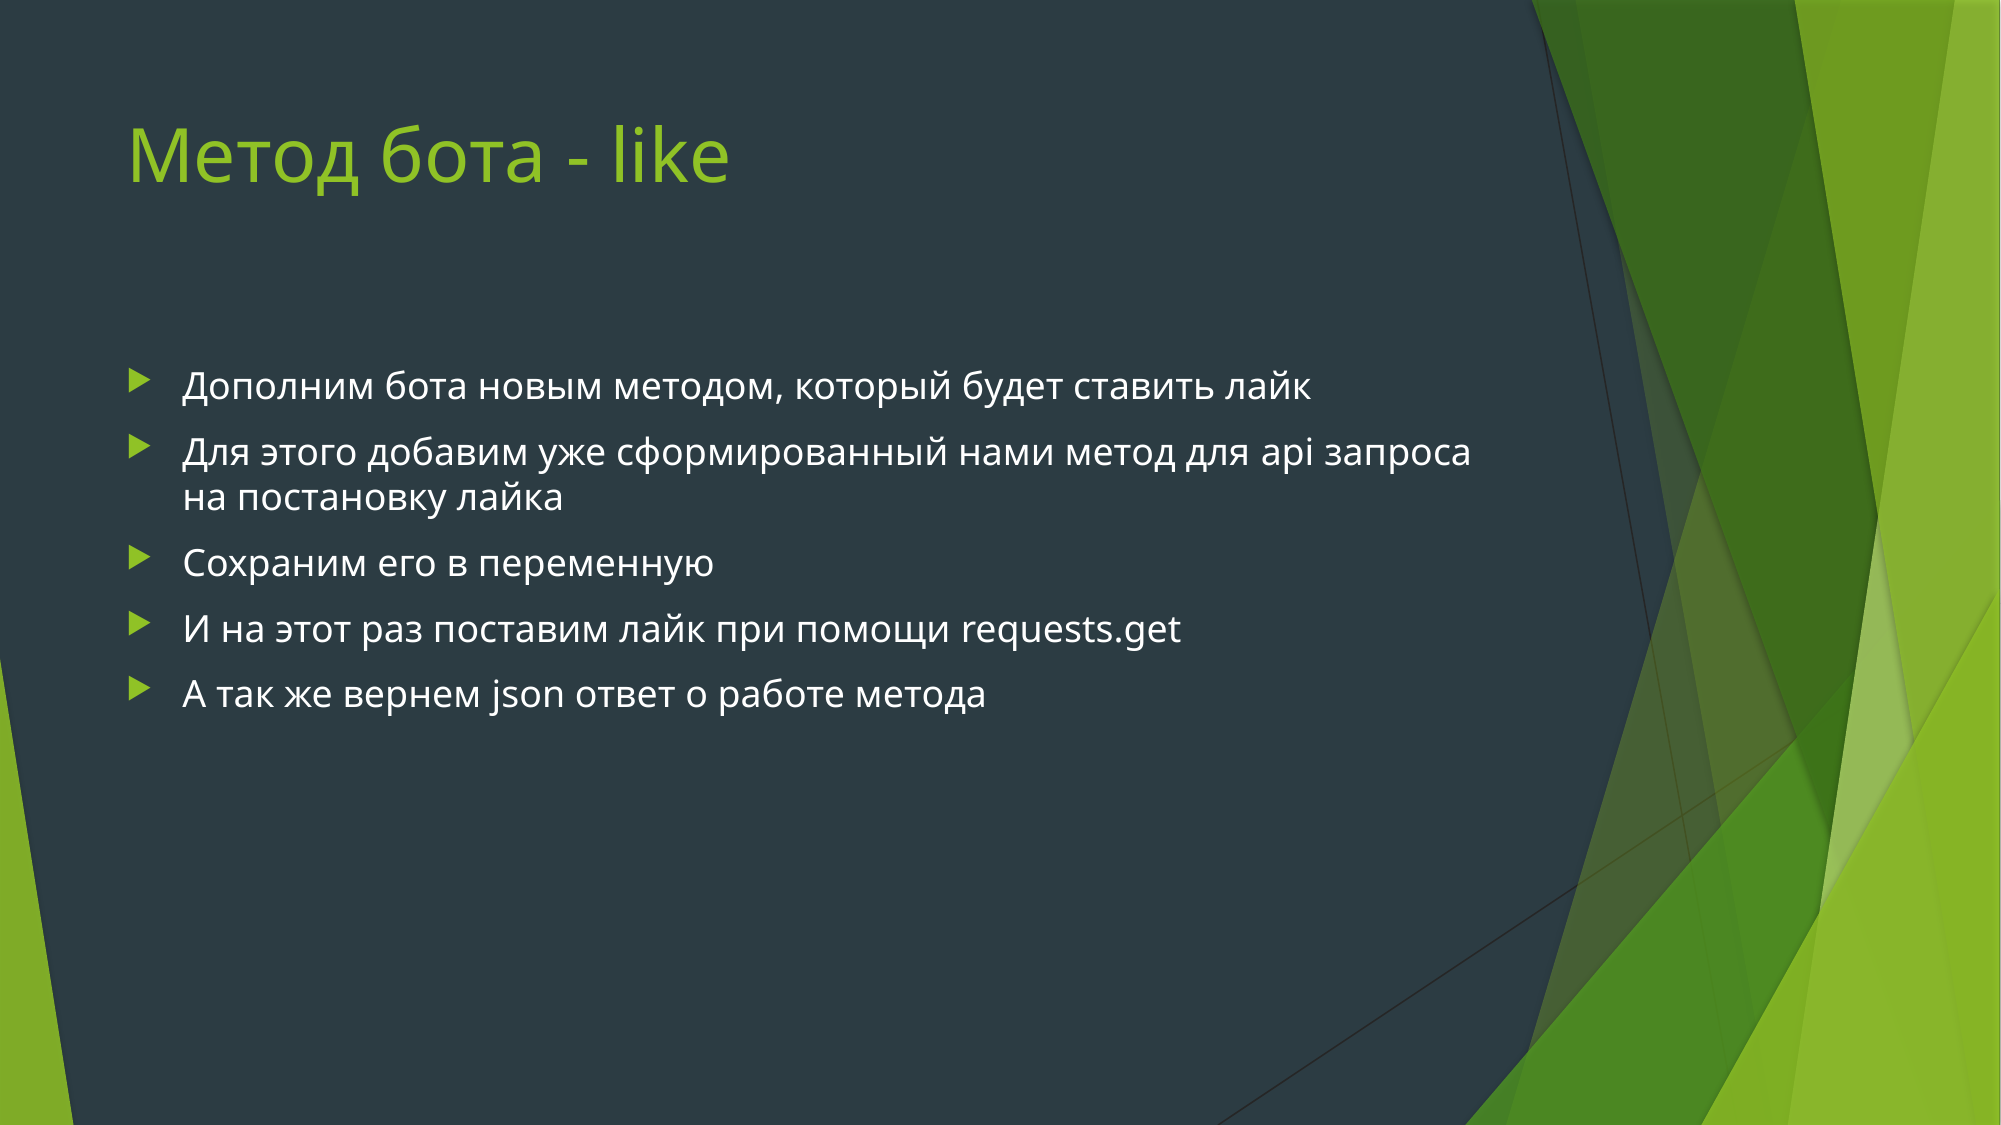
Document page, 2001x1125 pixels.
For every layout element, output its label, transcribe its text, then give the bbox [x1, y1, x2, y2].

list Дополним бота новым методом, который будет ставить лайк Для этого добавим уже сформированный нами метод для api запроса на постановку лайка Сохраним его в переменную И на этот раз поставим лайк при помощи requests.get А так же вернем json ответ о работе метода [111, 354, 1522, 992]
title Метод бота - like [111, 99, 1522, 317]
